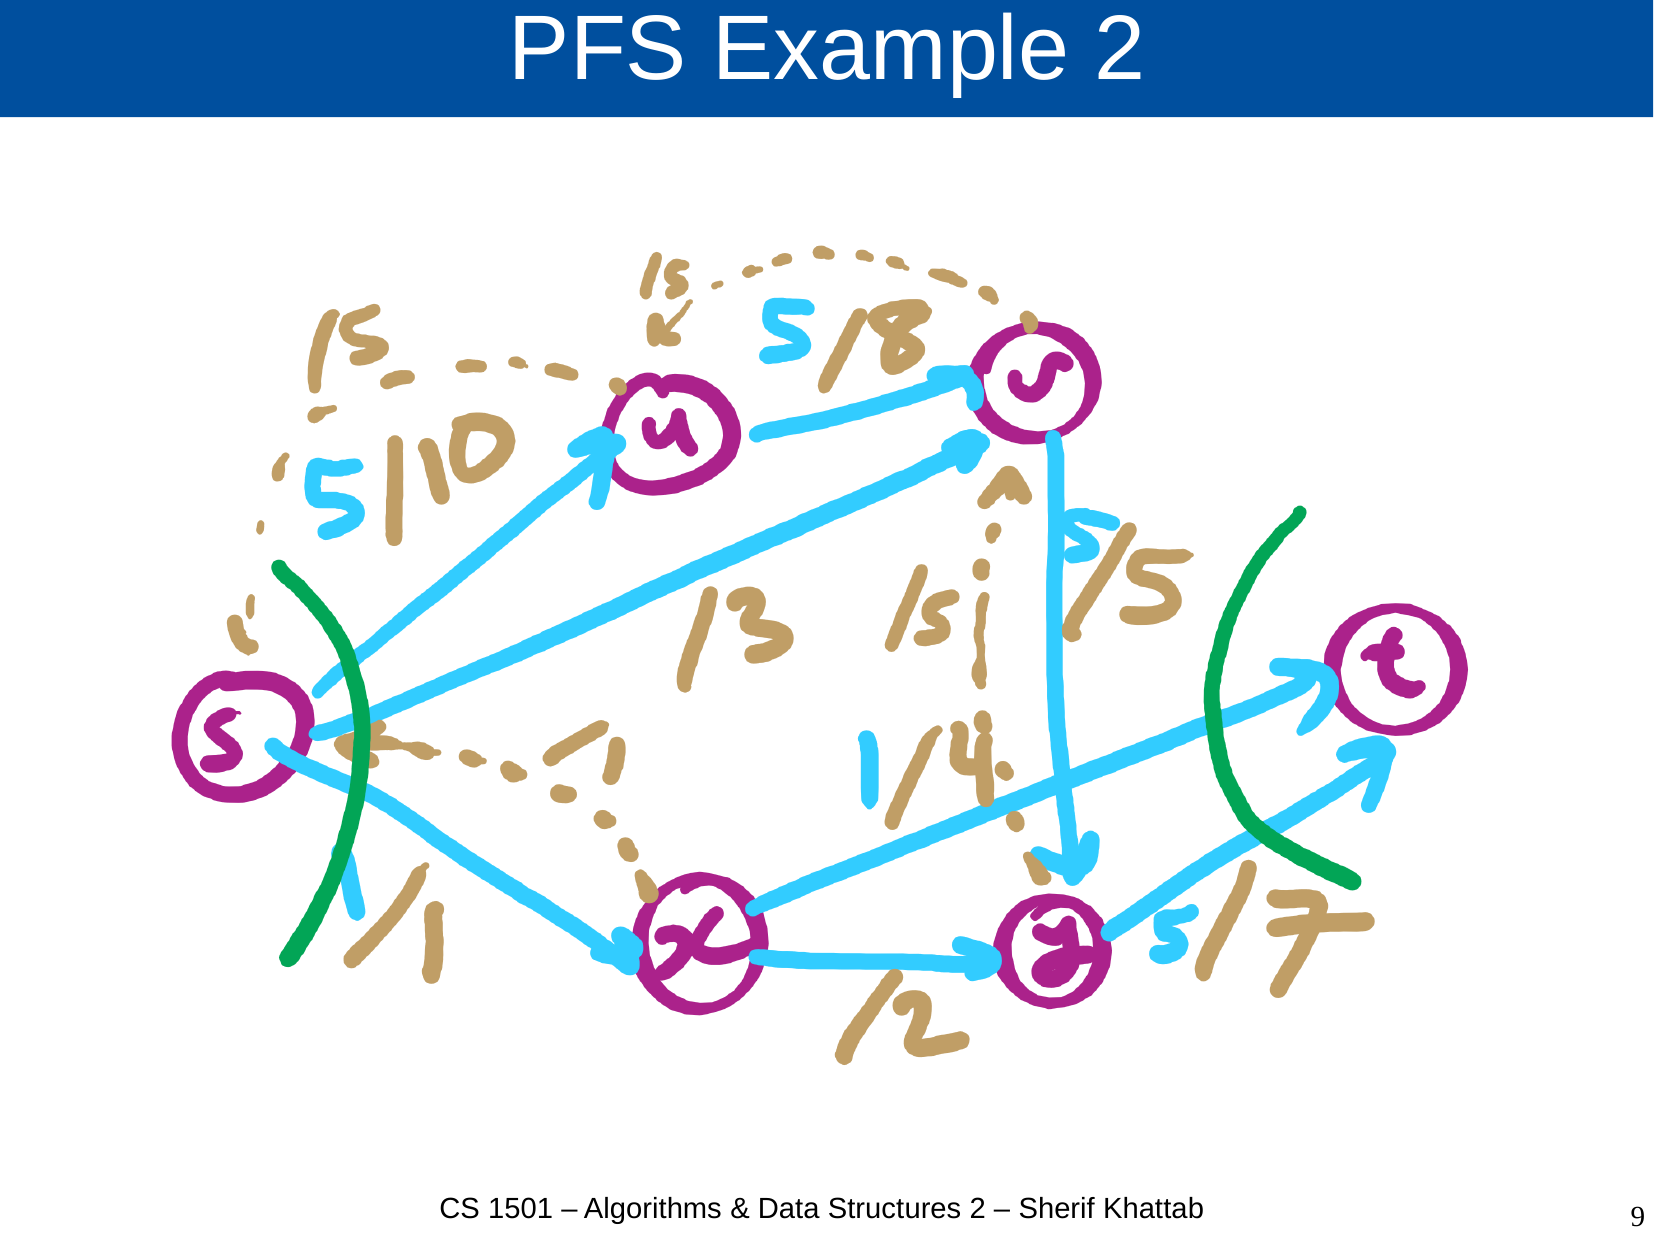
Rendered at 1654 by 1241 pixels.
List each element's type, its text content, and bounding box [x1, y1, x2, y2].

slide_number 9 [1265, 1199, 1646, 1241]
title PFS Example 2 [0, 0, 1654, 118]
footer CS 1501 – Algorithms & Data Structures 2 – Sherif Khattab [407, 1191, 1238, 1241]
picture [126, 200, 1527, 1135]
